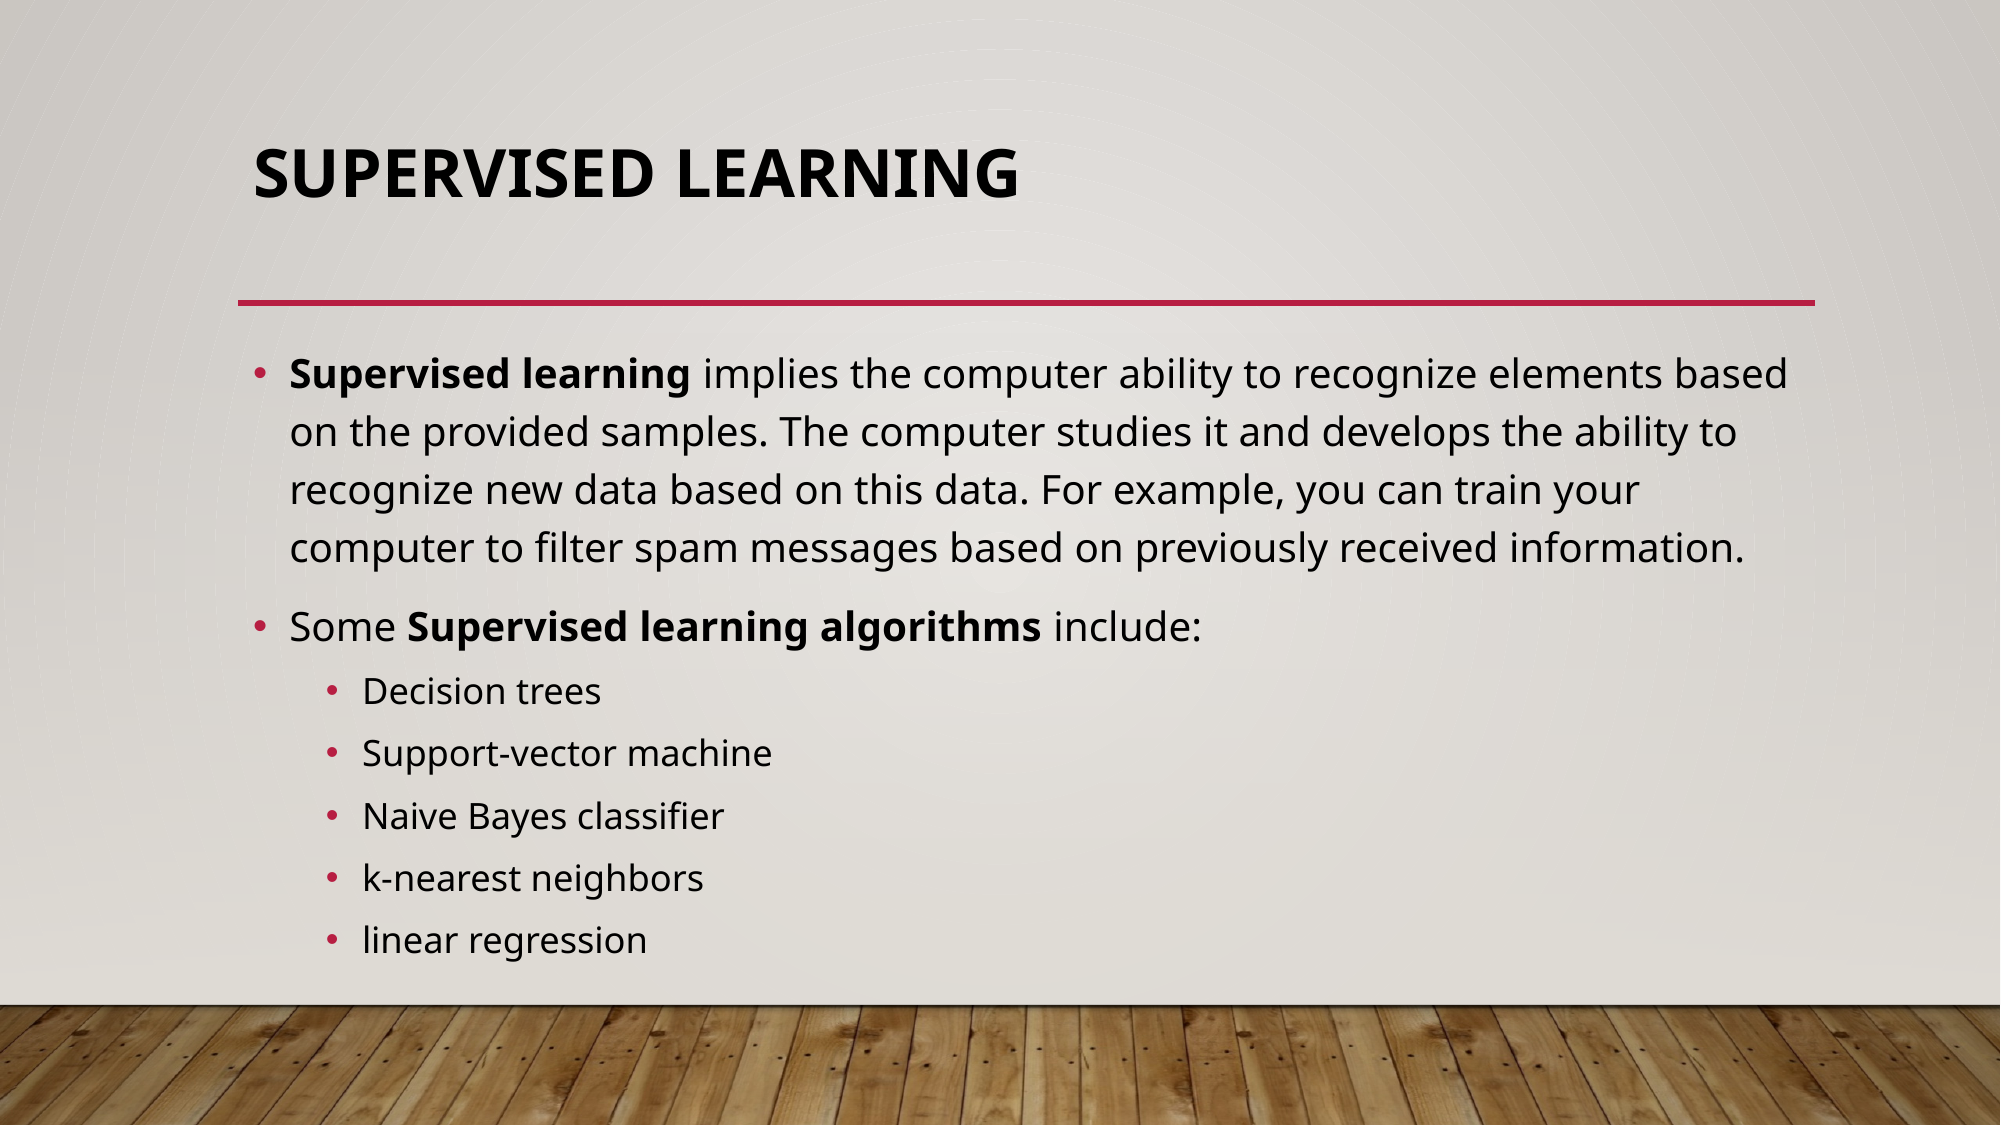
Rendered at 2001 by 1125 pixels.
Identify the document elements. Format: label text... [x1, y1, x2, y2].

picture [0, 1005, 2000, 1125]
list Supervised learning implies the computer ability to recognize elements based on the provided samples. The computer studies it and develops the ability to recognize new data based on this data. For example, you can train your computer to filter spam messages based on previously received information. Some Supervised learning algorithms include: Decision trees Support-vector machine Naive Bayes classifier k-nearest neighbors linear regression [238, 330, 1814, 985]
title Supervised Learning [238, 131, 1814, 305]
